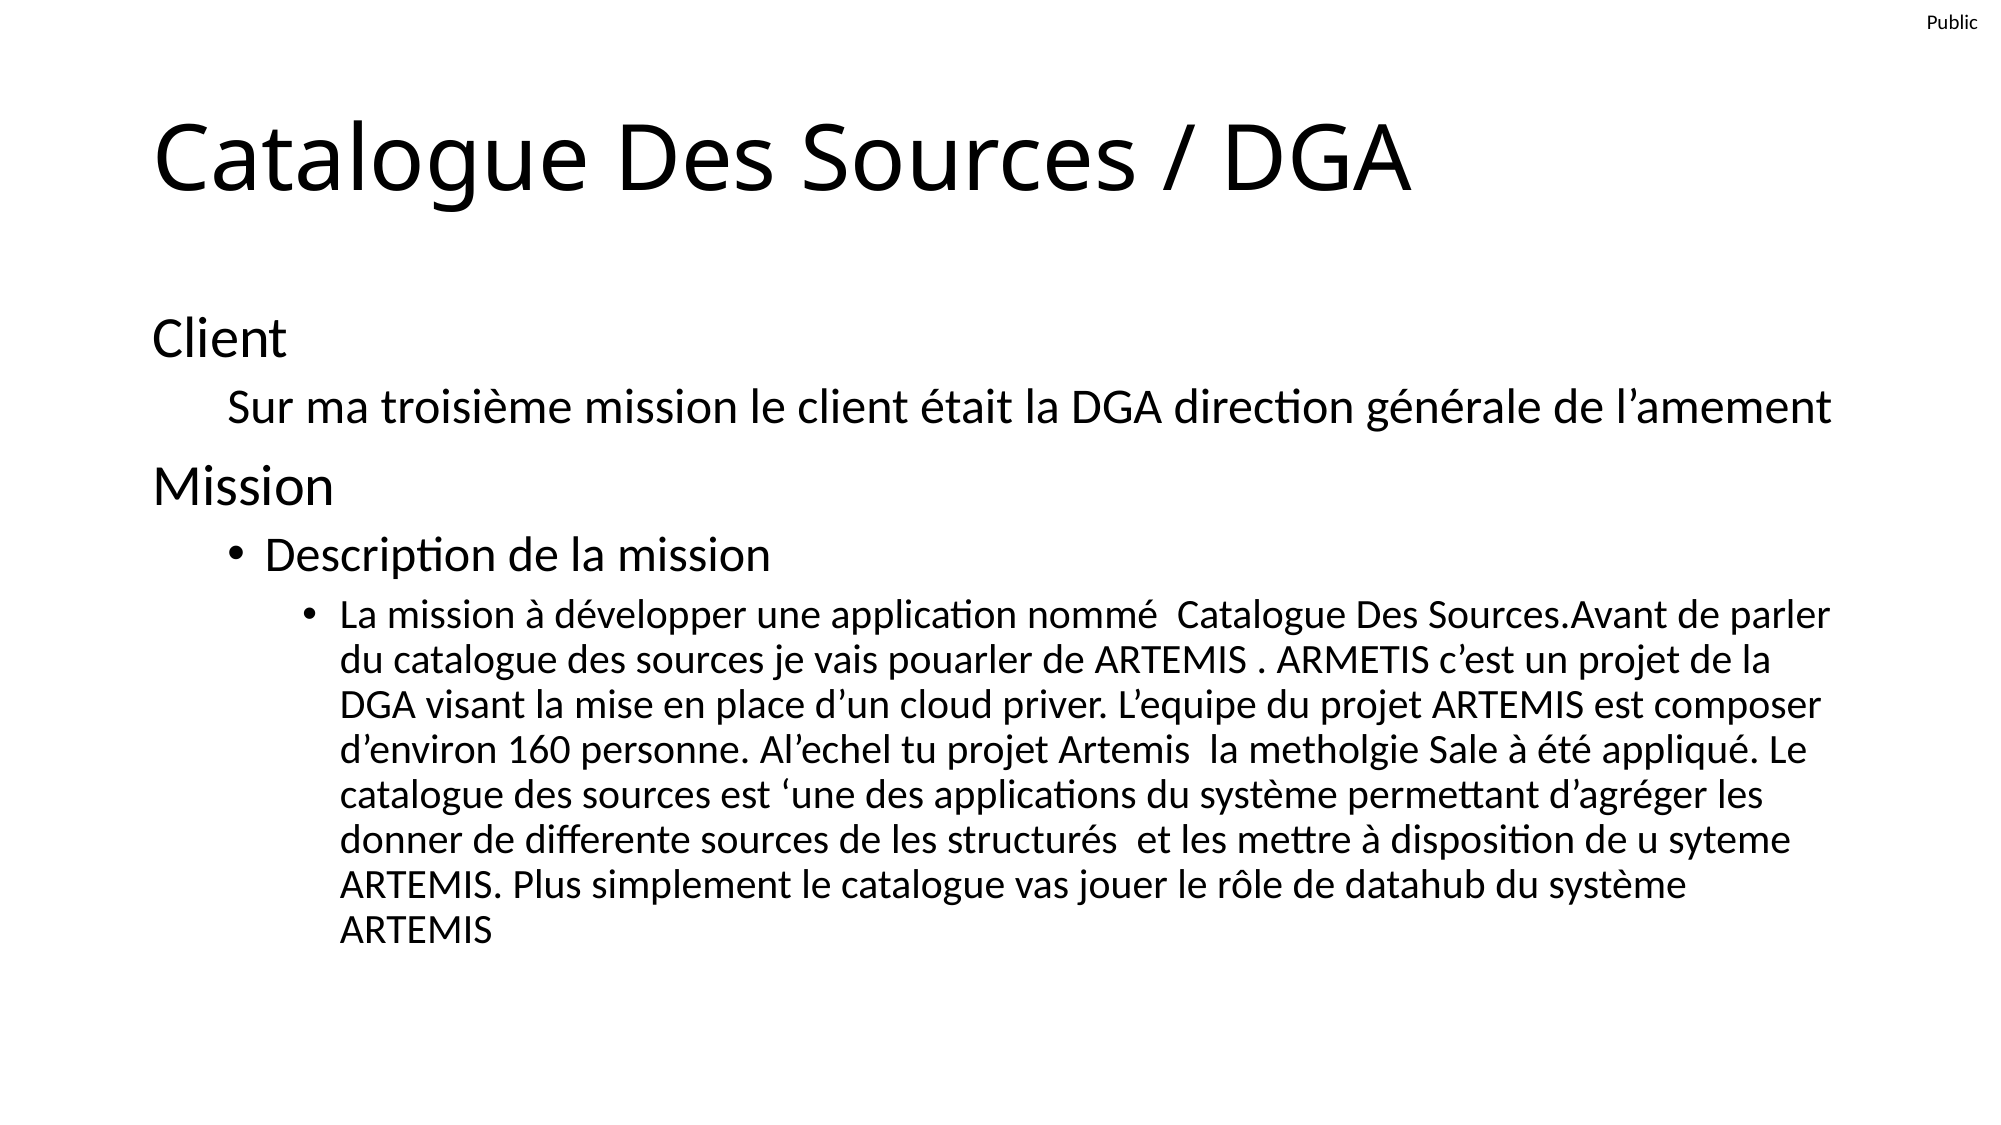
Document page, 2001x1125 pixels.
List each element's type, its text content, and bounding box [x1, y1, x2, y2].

list Client Sur ma troisième mission le client était la DGA direction générale de l’amement Mission Description de la mission La mission à développer une application nommé Catalogue Des Sources.Avant de parler du catalogue des sources je vais pouarler de ARTEMIS . ARMETIS c’est un projet de la DGA visant la mise en place d’un cloud priver. L’equipe du projet ARTEMIS est composer d’environ 160 personne. Al’echel tu projet Artemis la metholgie Sale à été appliqué. Le catalogue des sources est ‘une des applications du système permettant d’agréger les donner de differente sources de les structurés et les mettre à disposition de u syteme ARTEMIS. Plus simplement le catalogue vas jouer le rôle de datahub du système ARTEMIS [137, 299, 1863, 1014]
title Catalogue Des Sources / DGA [137, 52, 1863, 270]
